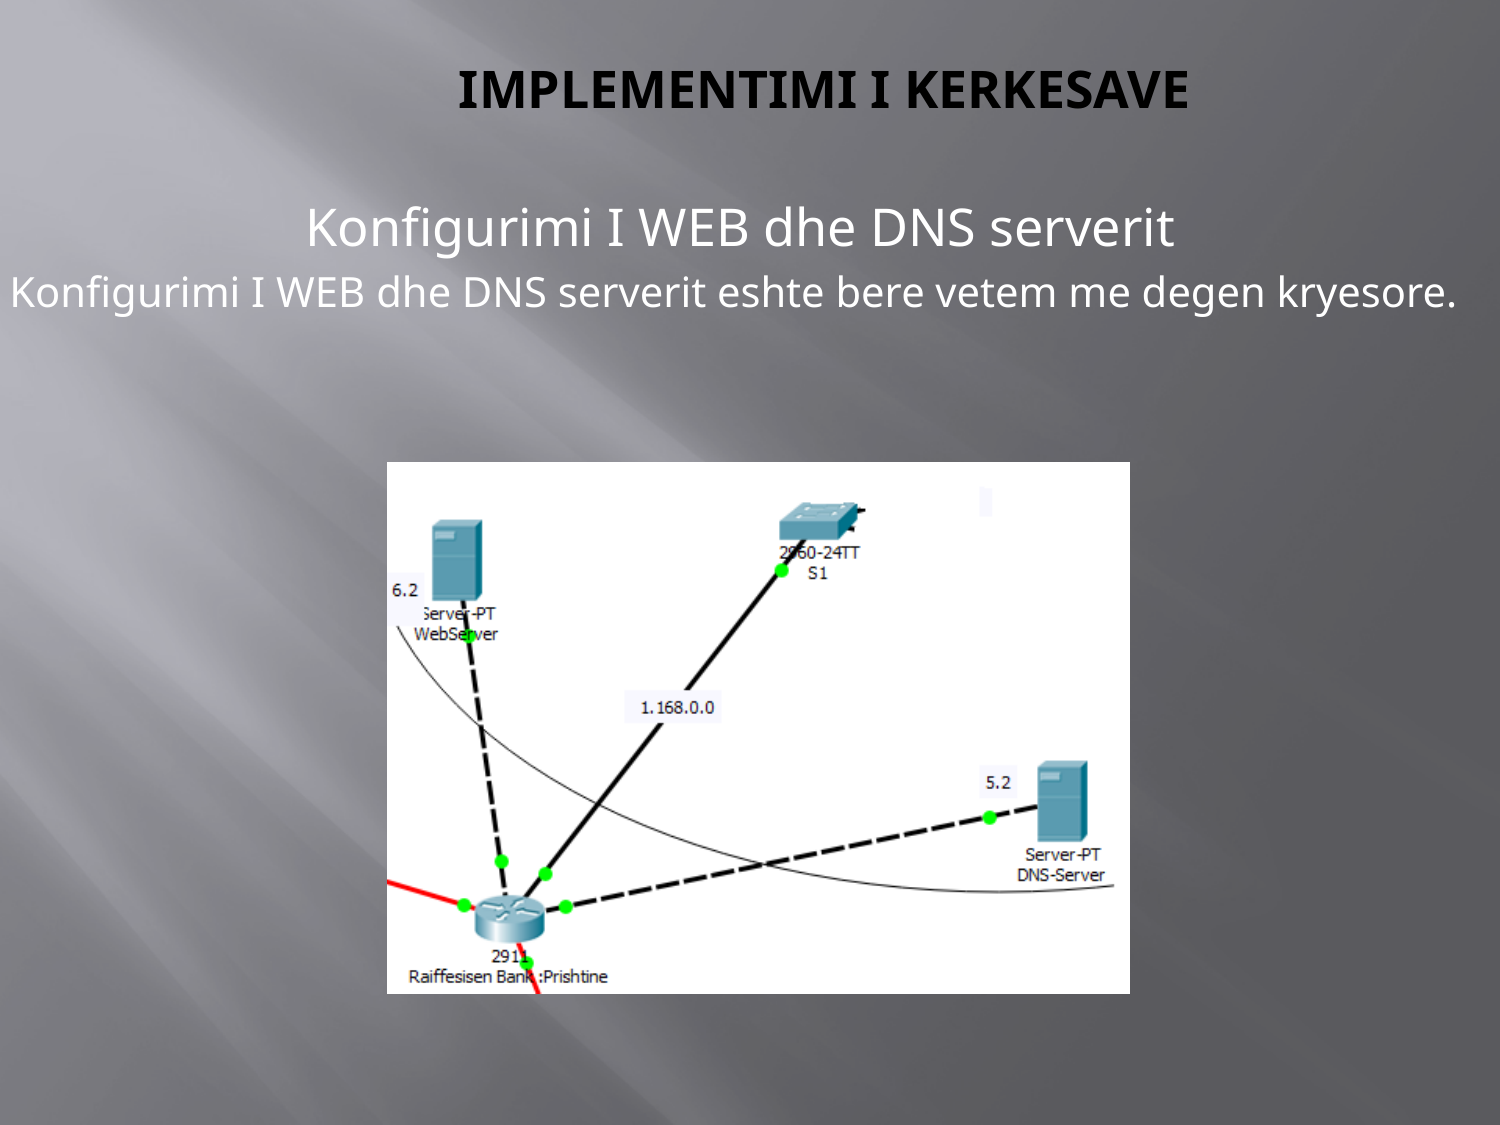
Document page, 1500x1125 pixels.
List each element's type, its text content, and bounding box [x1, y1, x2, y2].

subtitle Konfigurimi I WEB dhe DNS serverit Konfigurimi I WEB dhe DNS serverit eshte bere vetem me degen kryesore. [0, 187, 1500, 1125]
picture [387, 462, 1130, 994]
title Implementimi I kerkesave [87, 24, 1438, 125]
